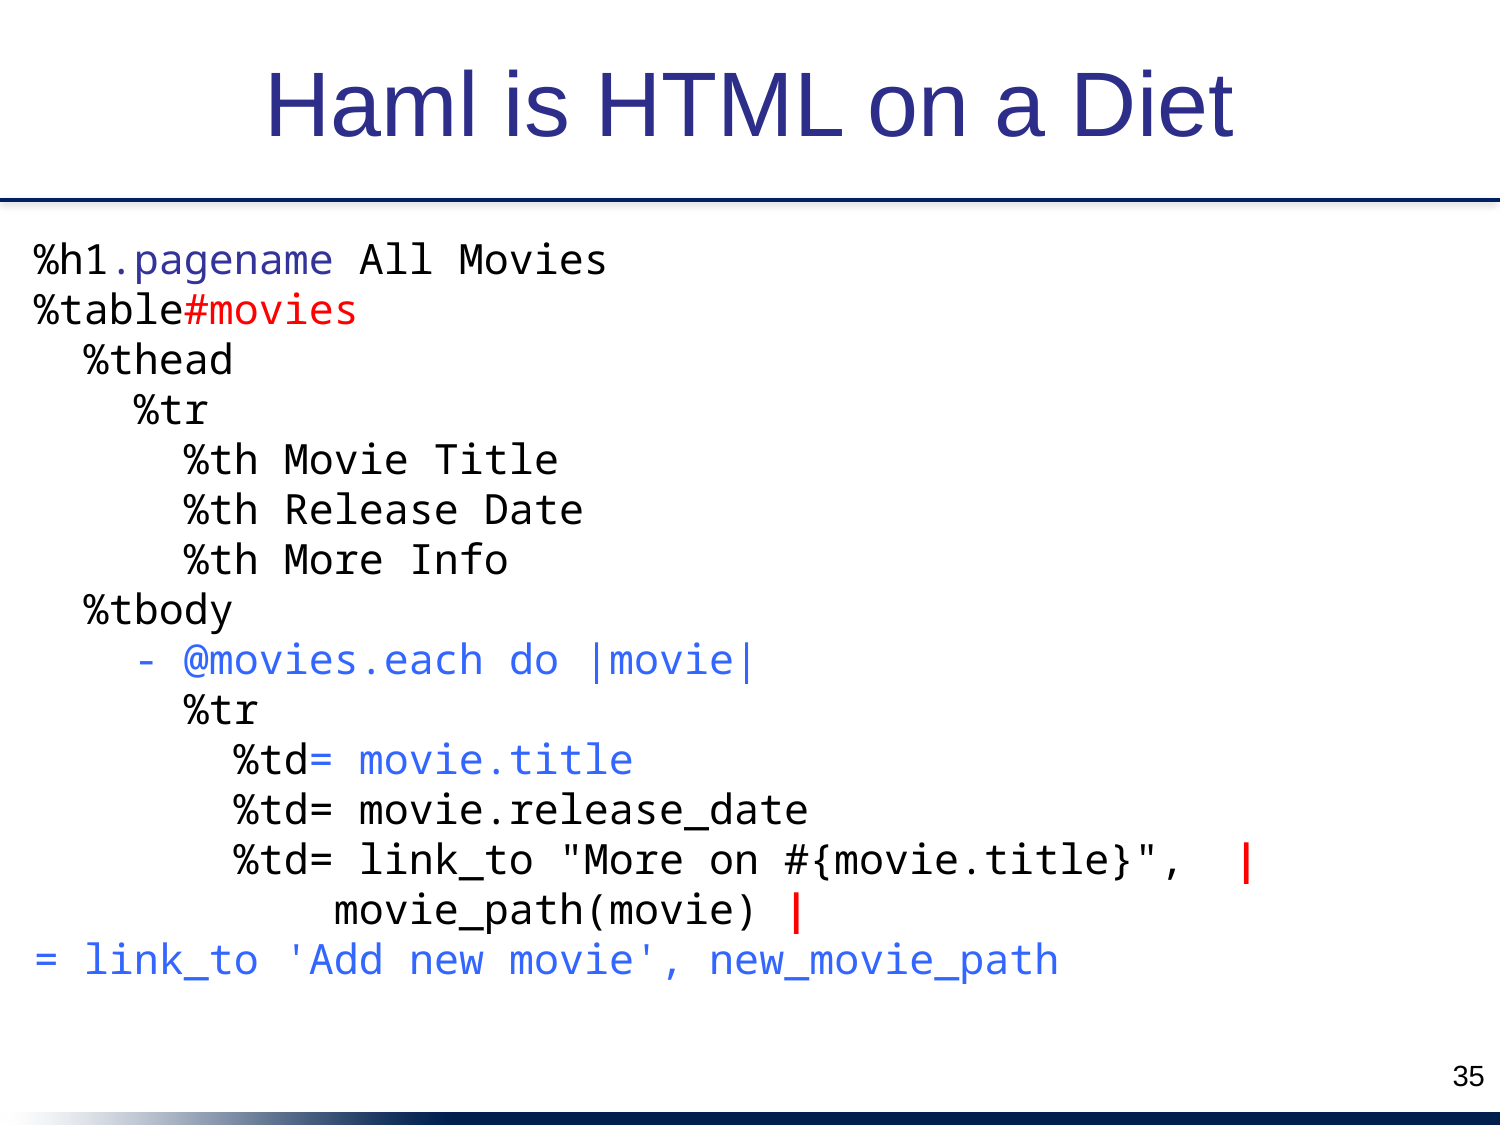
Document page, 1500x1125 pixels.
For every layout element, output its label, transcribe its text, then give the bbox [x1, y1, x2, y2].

slide_number 35 [1149, 1049, 1500, 1125]
picture [0, 1112, 1149, 1125]
title Haml is HTML on a Diet [0, 0, 1500, 201]
list %h1.pagename All Movies %table#movies %thead %tr %th Movie Title %th Release Date %th More Info %tbody - @movies.each do |movie| %tr %td= movie.title %td= movie.release_date %td= link_to "More on #{movie.title}", | movie_path(movie) | = link_to 'Add new movie', new_movie_path [0, 224, 1500, 1005]
